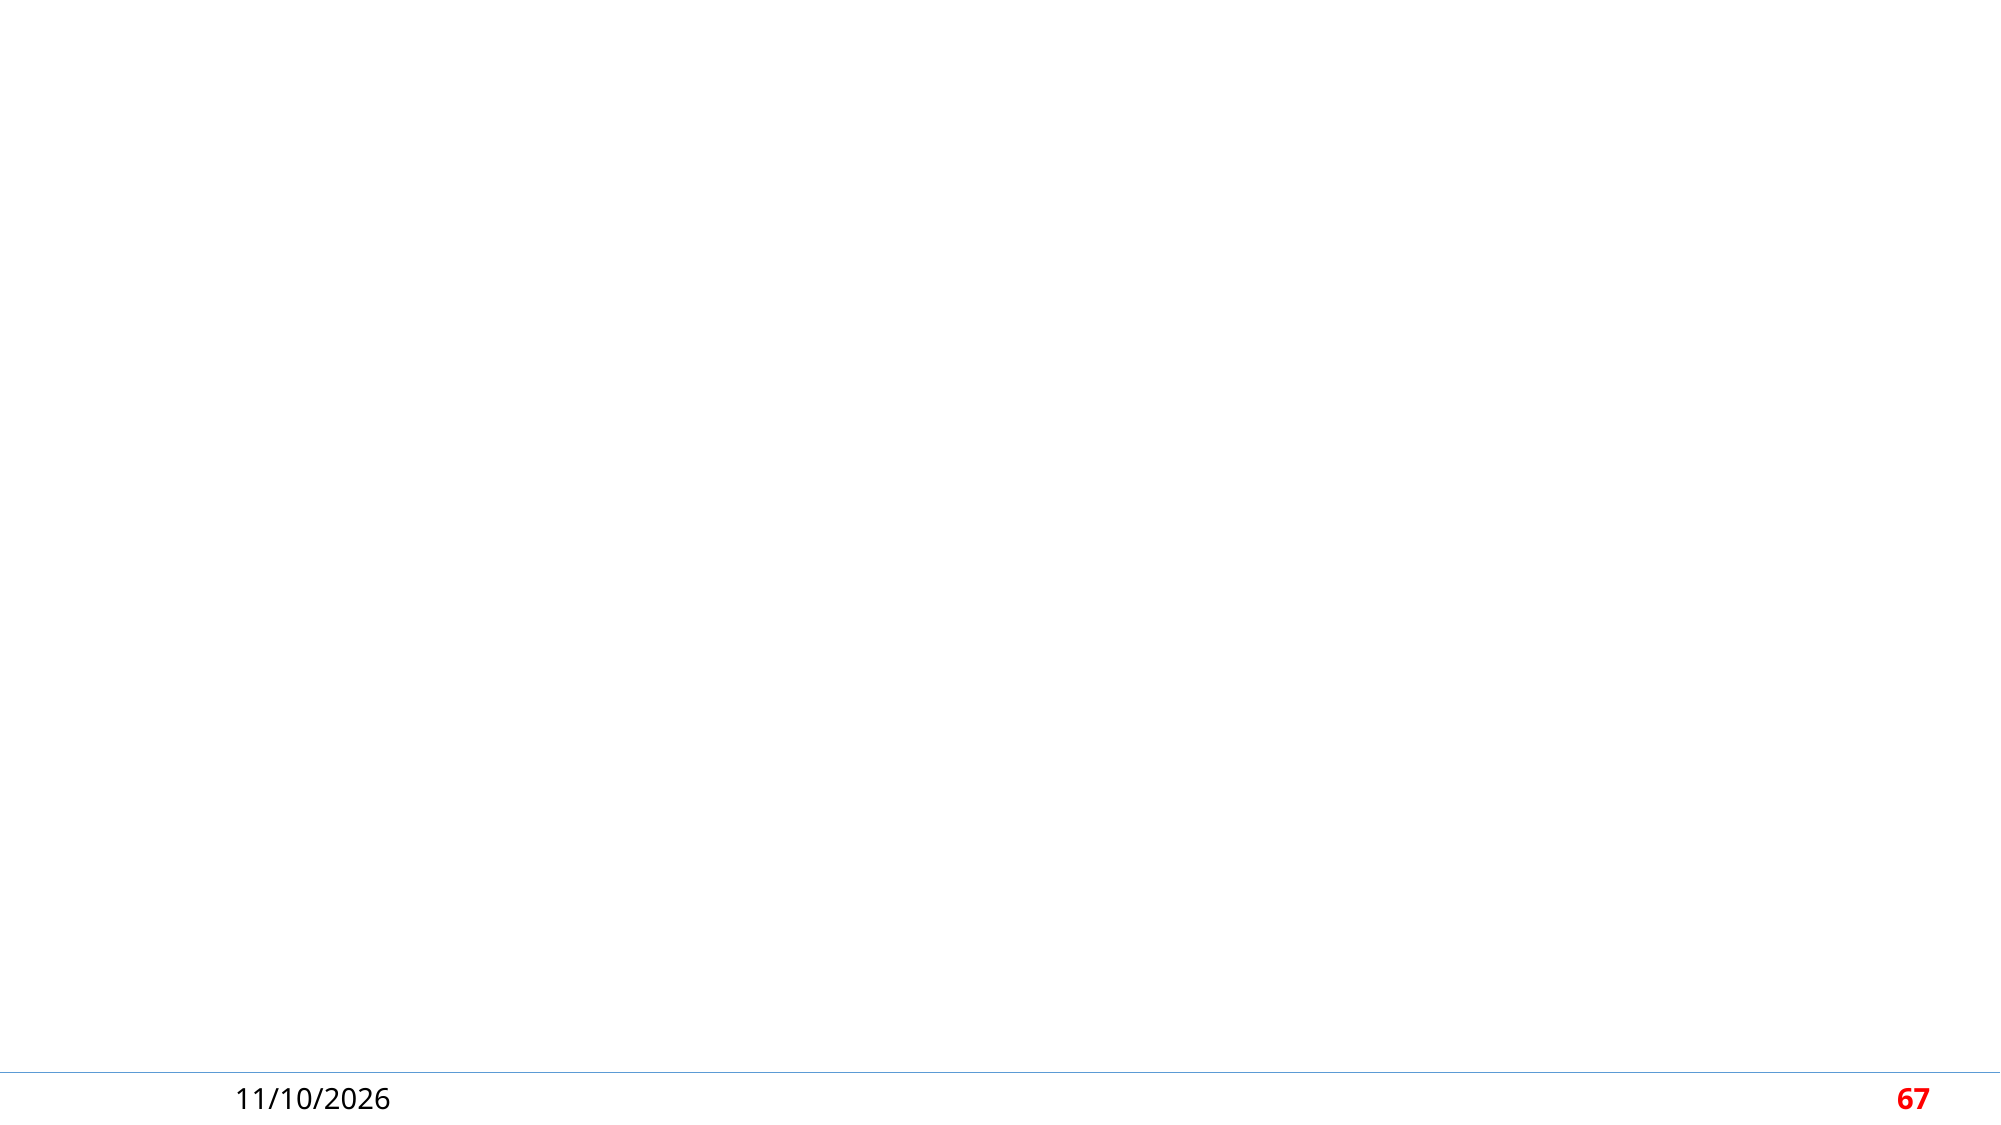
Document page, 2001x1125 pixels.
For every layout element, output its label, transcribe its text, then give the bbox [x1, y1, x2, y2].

slide_number 67 [1495, 1072, 1946, 1115]
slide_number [220, 1072, 671, 1115]
